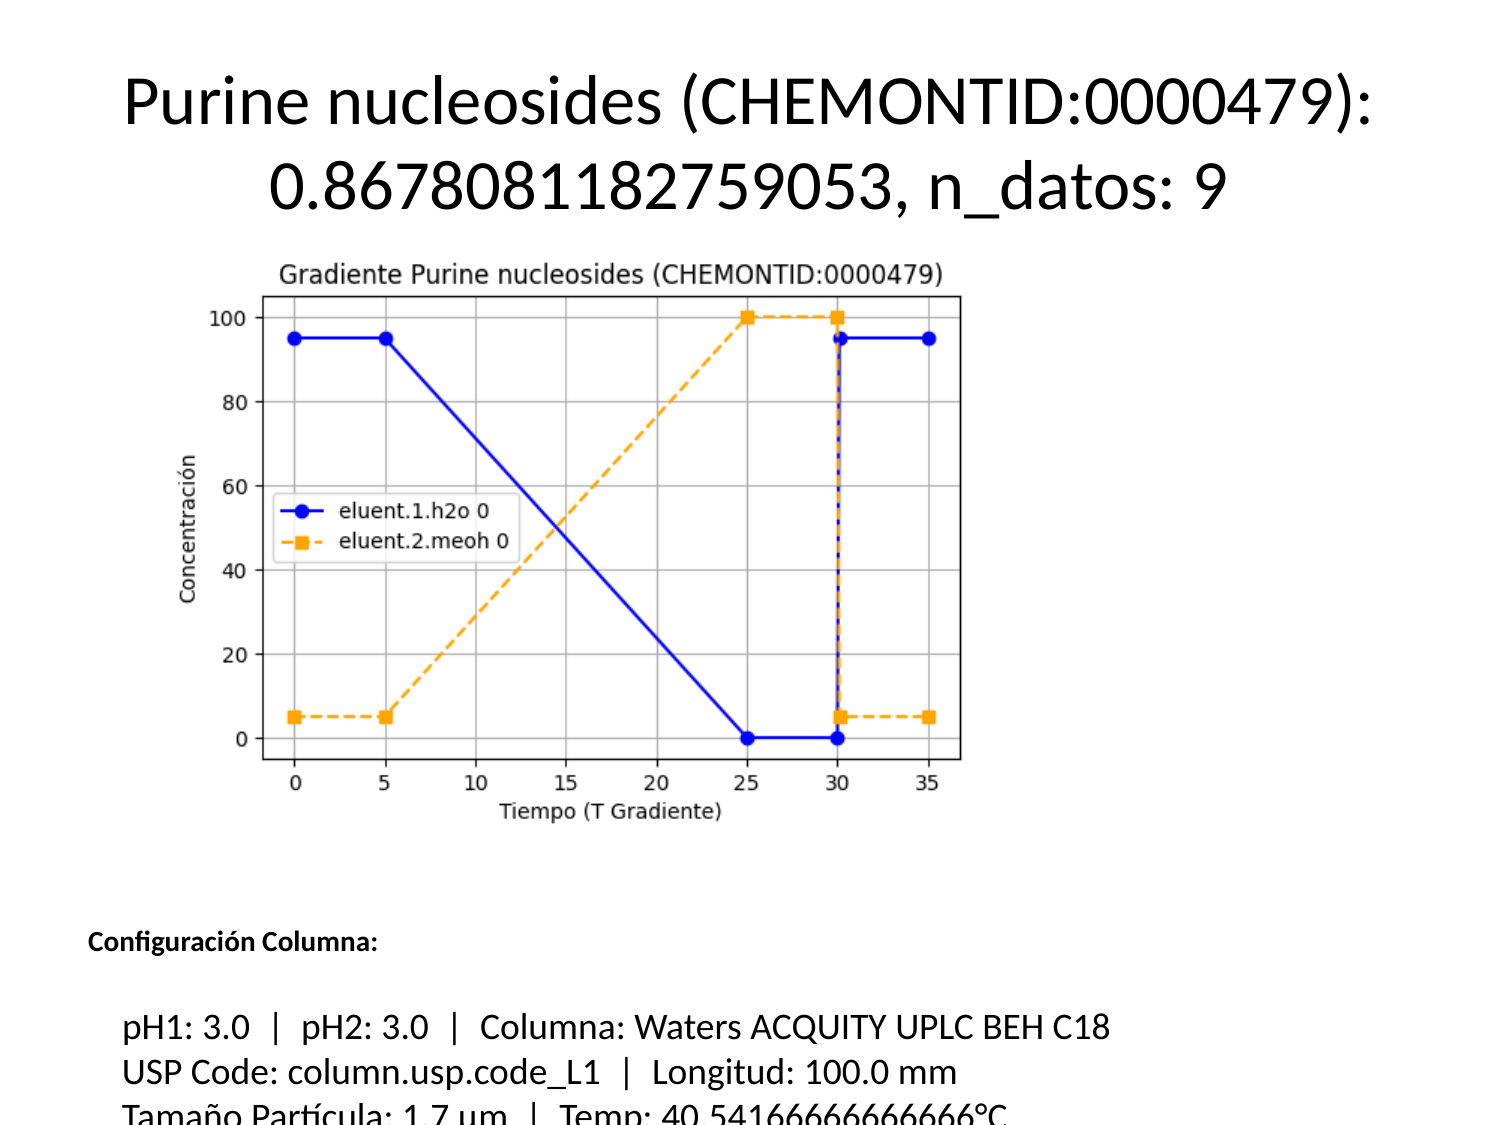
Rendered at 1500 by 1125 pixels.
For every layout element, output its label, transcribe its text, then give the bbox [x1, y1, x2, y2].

title Purine nucleosides (CHEMONTID:0000479): 0.8678081182759053, n_datos: 9 [75, 45, 1425, 233]
picture [149, 224, 1051, 826]
text_box Configuración Columna: pH1: 3.0 | pH2: 3.0 | Columna: Waters ACQUITY UPLC BEH C18 USP Code: column.usp.code_L1 | Longitud: 100.0 mm Tamaño Partícula: 1.7 µm | Temp: 40.54166666666666°C Flujo: 0.1 mL/min | T0: 2.205 min [73, 869, 1127, 1125]
